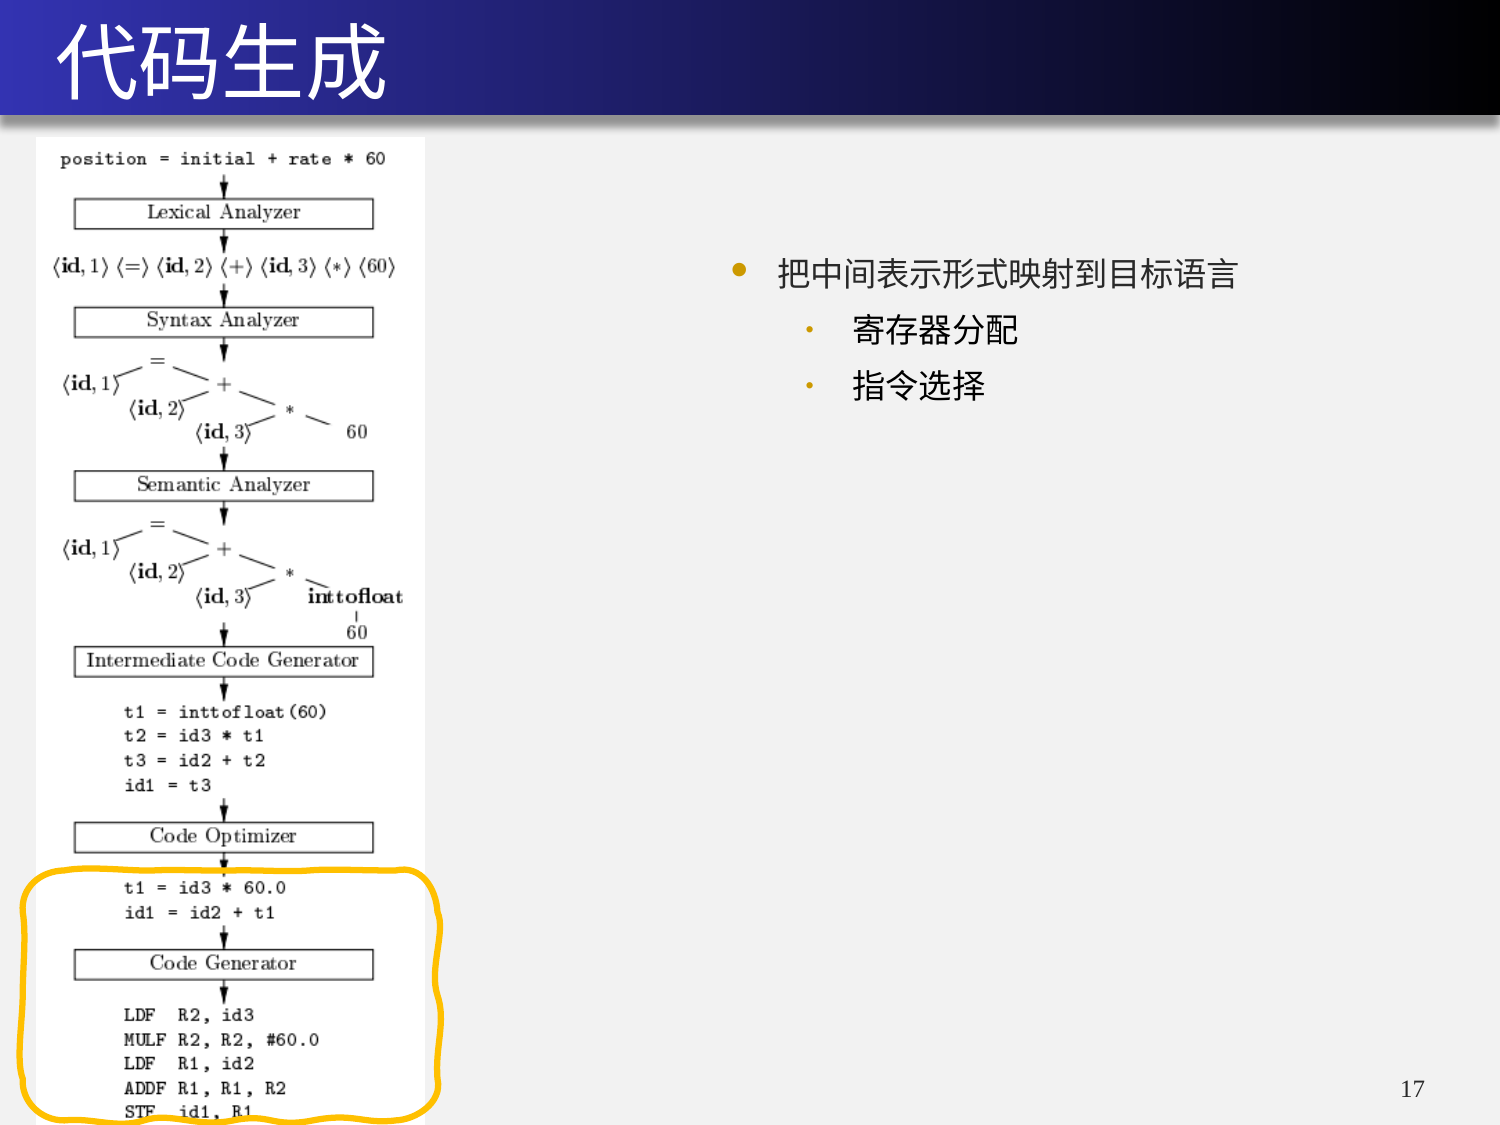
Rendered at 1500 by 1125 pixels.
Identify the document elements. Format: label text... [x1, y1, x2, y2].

text_box 把中间表示形式映射到目标语言 寄存器分配 指令选择 [728, 237, 1482, 406]
slide_number 16 [1368, 1077, 1482, 1103]
text_box [430, 882, 443, 1108]
title 代码生成 [53, 8, 488, 199]
text_box [17, 882, 31, 1108]
picture [36, 137, 426, 1125]
